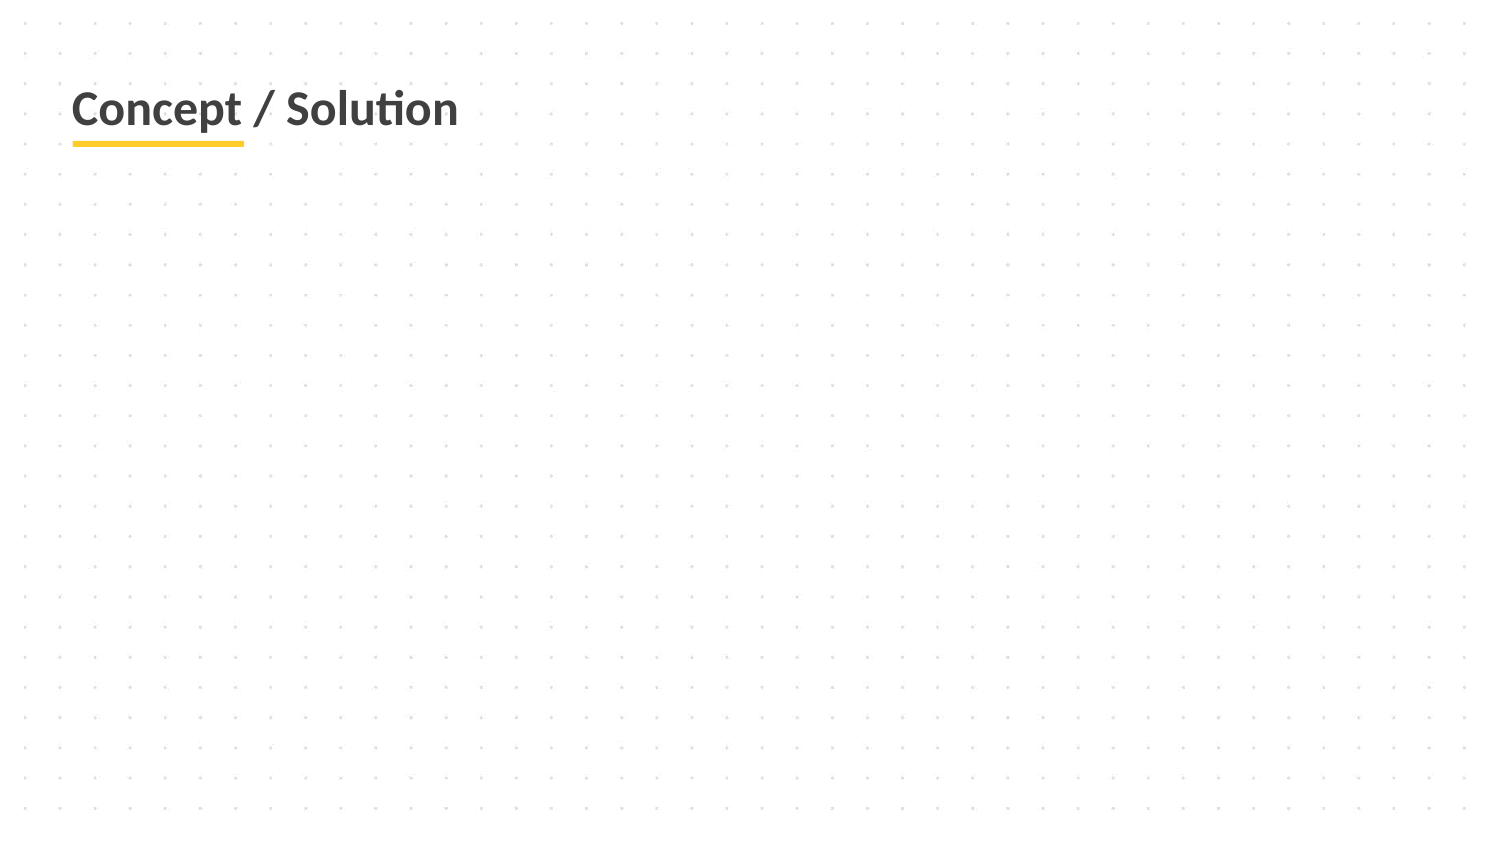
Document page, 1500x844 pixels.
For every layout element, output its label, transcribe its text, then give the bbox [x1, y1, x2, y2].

title Concept / Solution [57, 0, 1458, 145]
picture [7, 6, 1493, 838]
